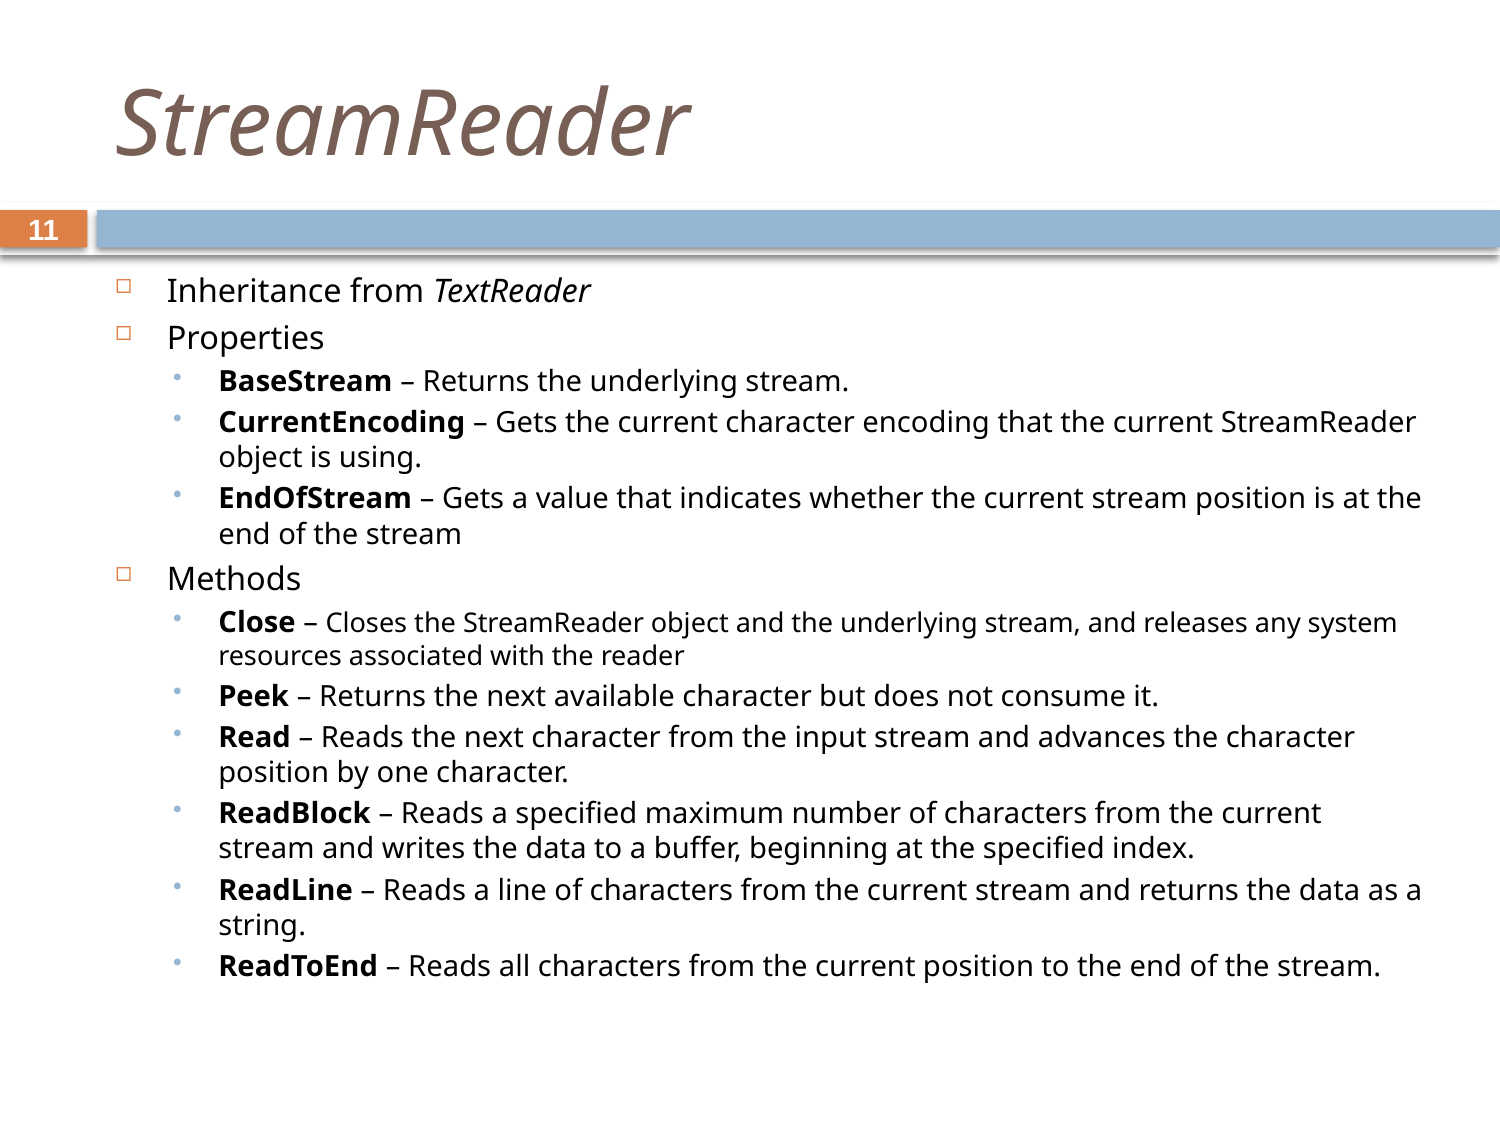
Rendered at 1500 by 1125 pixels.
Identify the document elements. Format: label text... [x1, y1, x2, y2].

slide_number 11 [0, 208, 88, 249]
title StreamReader [100, 37, 1438, 200]
list Inheritance from TextReader Properties BaseStream – Returns the underlying stream. CurrentEncoding – Gets the current character encoding that the current StreamReader object is using. EndOfStream – Gets a value that indicates whether the current stream position is at the end of the stream Methods Close – Closes the StreamReader object and the underlying stream, and releases any system resources associated with the reader Peek – Returns the next available character but does not consume it. Read – Reads the next character from the input stream and advances the character position by one character. ReadBlock – Reads a specified maximum number of characters from the current stream and writes the data to a buffer, beginning at the specified index. ReadLine – Reads a line of characters from the current stream and returns the data as a string. ReadToEnd – Reads all characters from the current position to the end of the stream. [100, 262, 1438, 1000]
